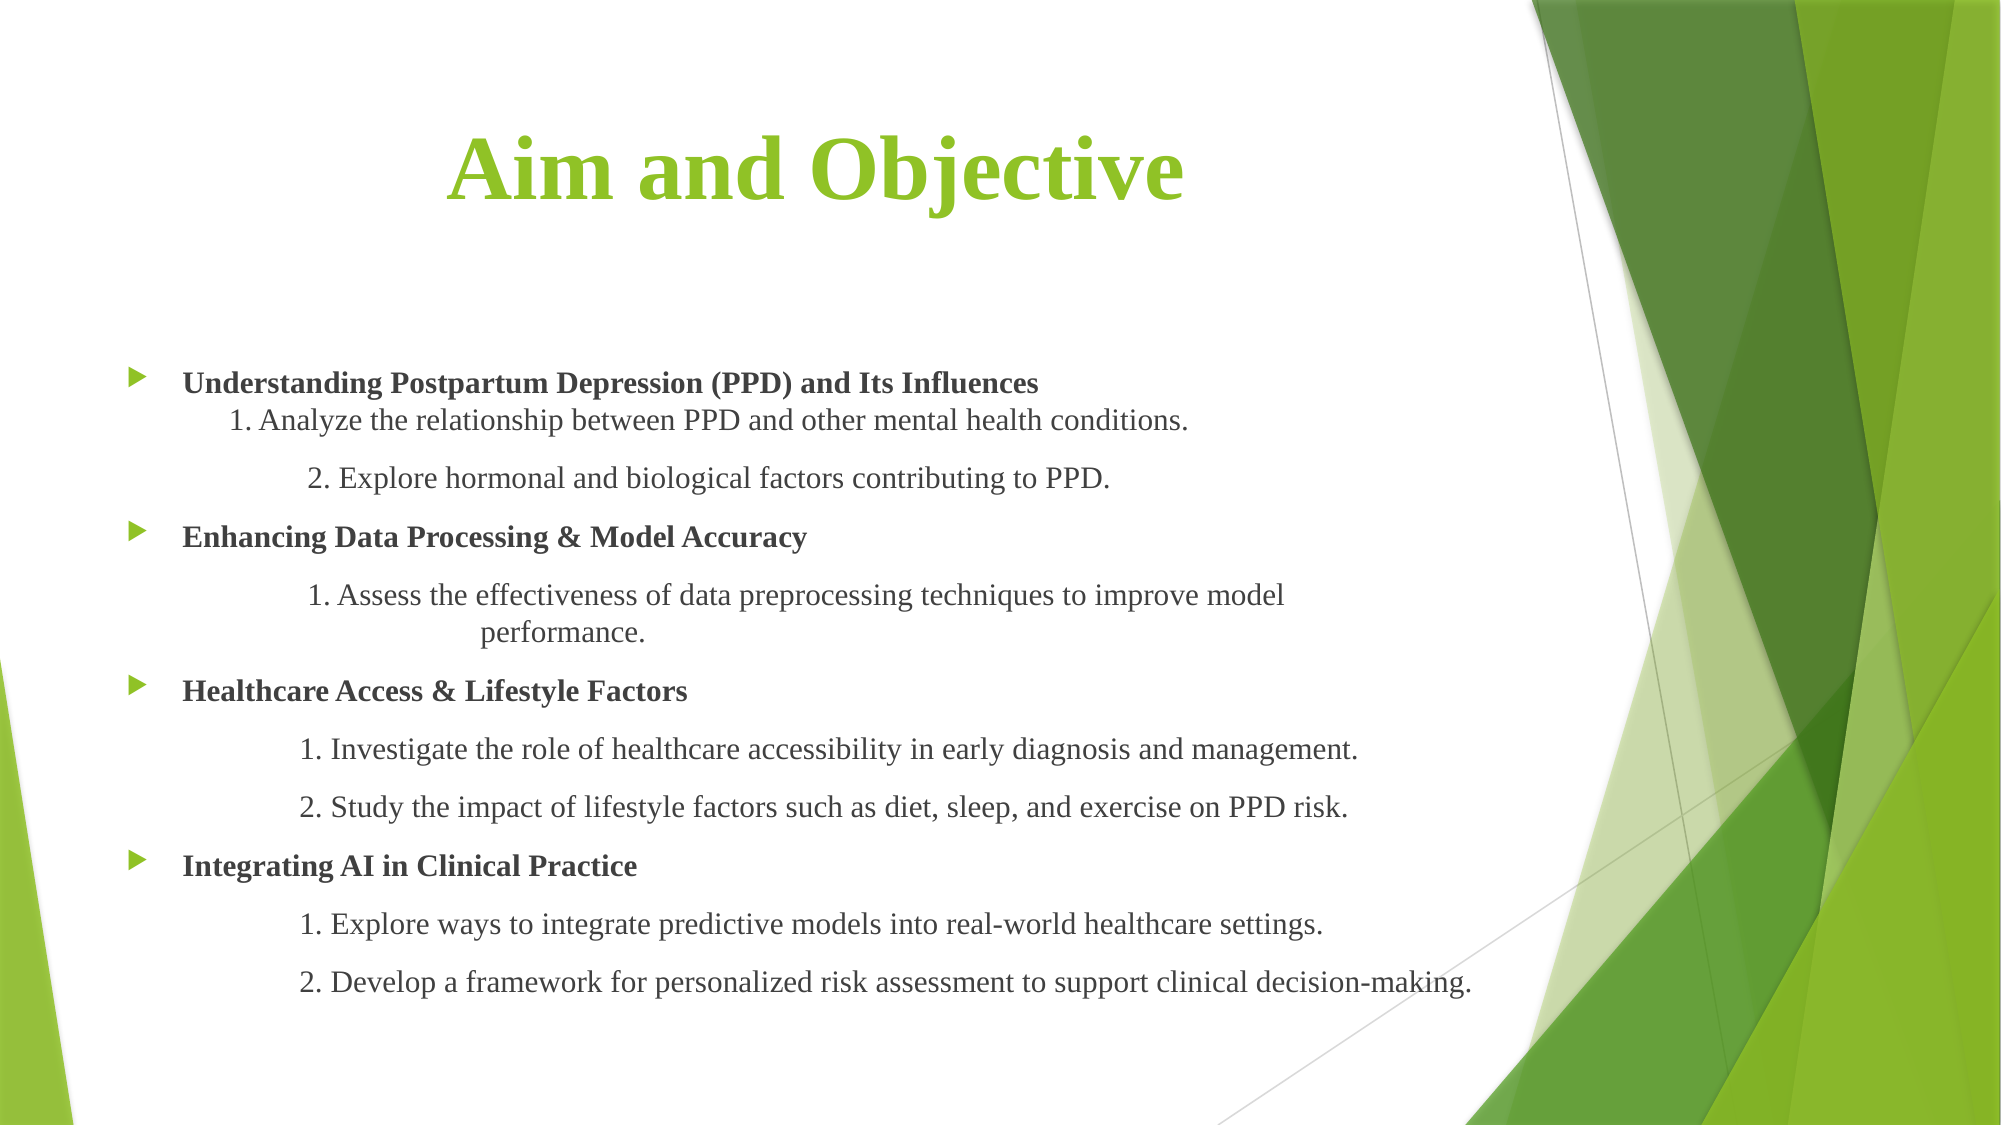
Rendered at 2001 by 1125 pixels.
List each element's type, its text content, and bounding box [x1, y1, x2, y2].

title Aim and Objective [111, 99, 1522, 291]
list Understanding Postpartum Depression (PPD) and Its Influences 1. Analyze the relationship between PPD and other mental health conditions. 2. Explore hormonal and biological factors contributing to PPD. Enhancing Data Processing & Model Accuracy 1. Assess the effectiveness of data preprocessing techniques to improve model performance. Healthcare Access & Lifestyle Factors 1. Investigate the role of healthcare accessibility in early diagnosis and management. 2. Study the impact of lifestyle factors such as diet, sleep, and exercise on PPD risk. Integrating AI in Clinical Practice 1. Explore ways to integrate predictive models into real-world healthcare settings. 2. Develop a framework for personalized risk assessment to support clinical decision-making. [111, 354, 1522, 1049]
